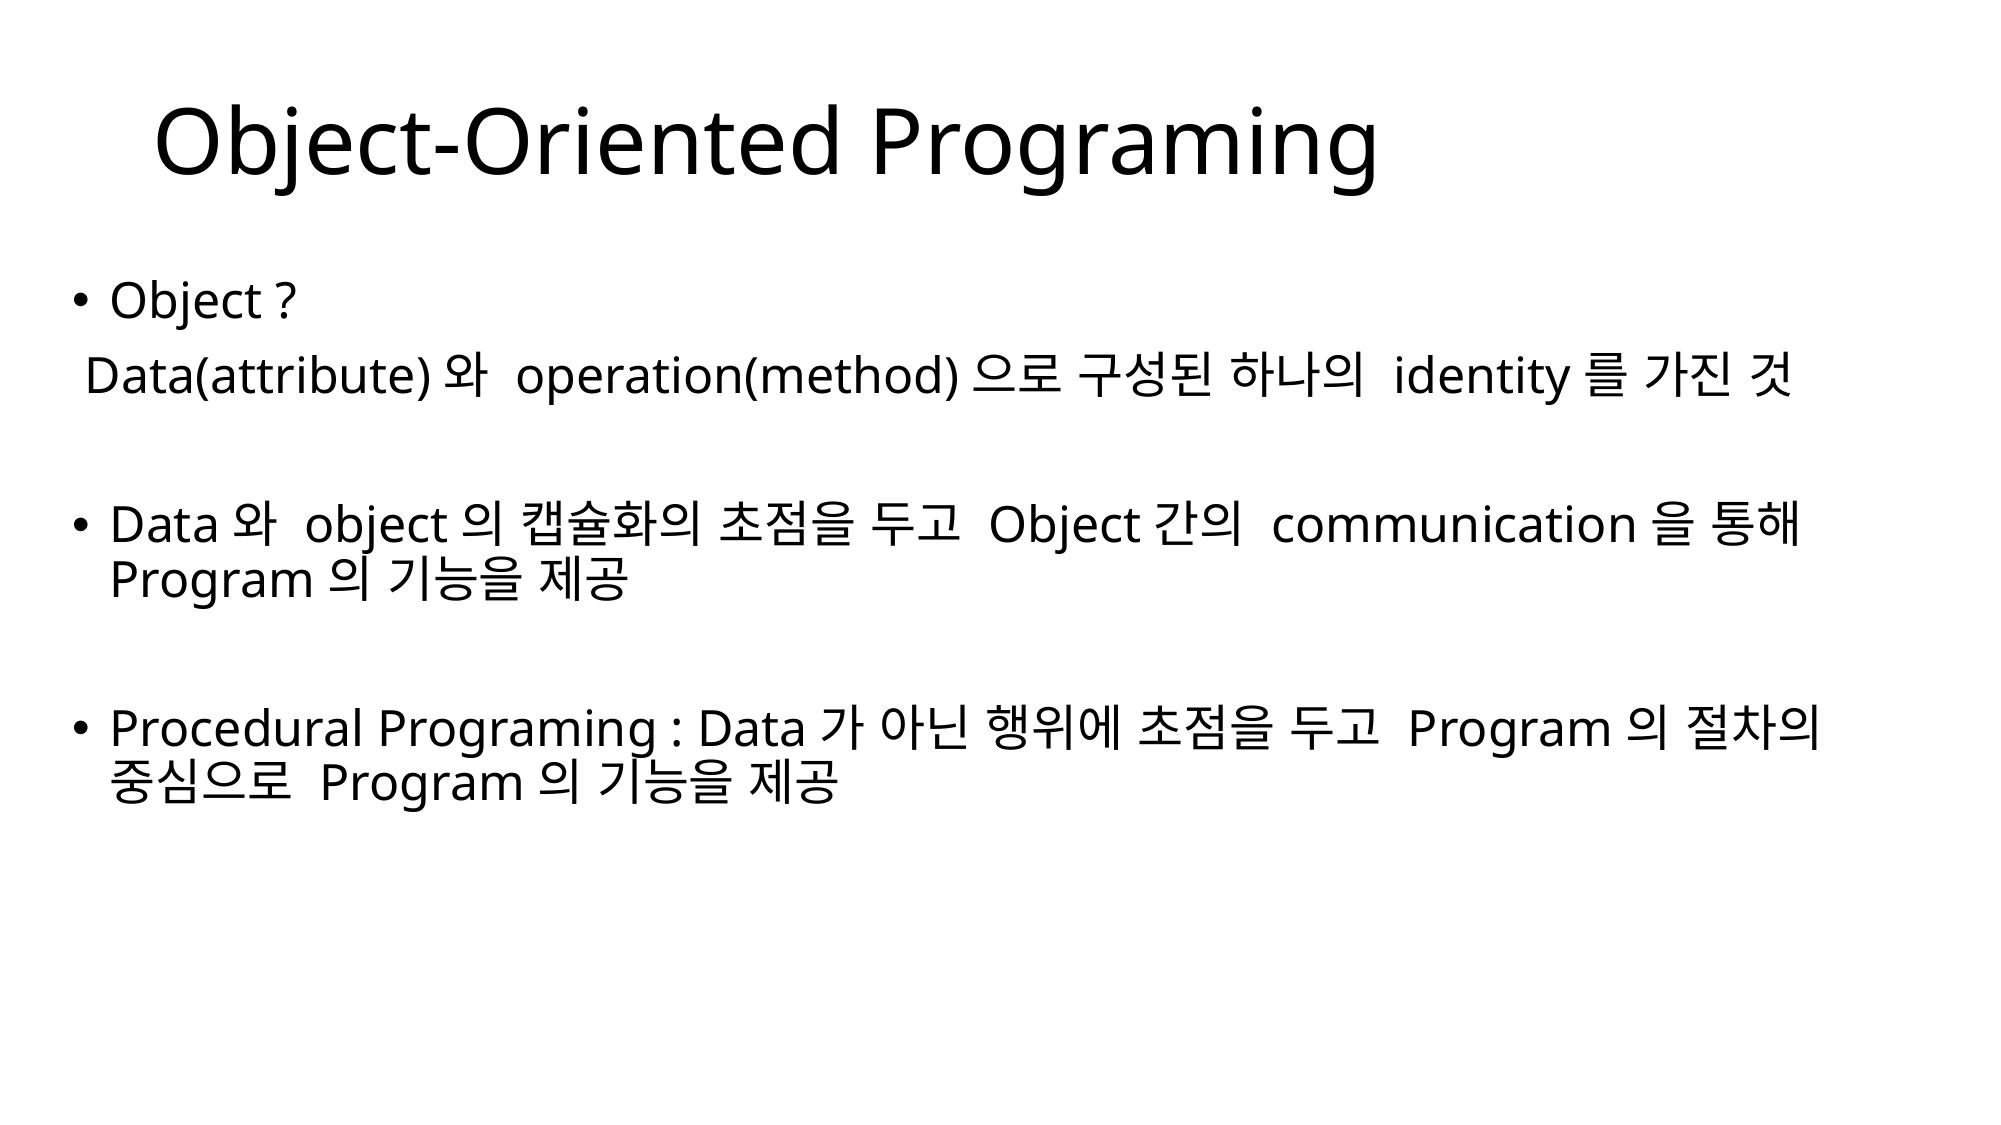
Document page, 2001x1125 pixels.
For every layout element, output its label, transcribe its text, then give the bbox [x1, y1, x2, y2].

title Object-Oriented Programing [137, 36, 1863, 254]
text_box Object ? Data(attribute)와 operation(method)으로 구성된 하나의 identity를 가진 것 Data와 object의 캡슐화의 초점을 두고 Object간의 communication을 통해 Program의 기능을 제공 Procedural Programing : Data가 아닌 행위에 초점을 두고 Program의 절차의 중심으로 Program의 기능을 제공 [57, 267, 1974, 1080]
